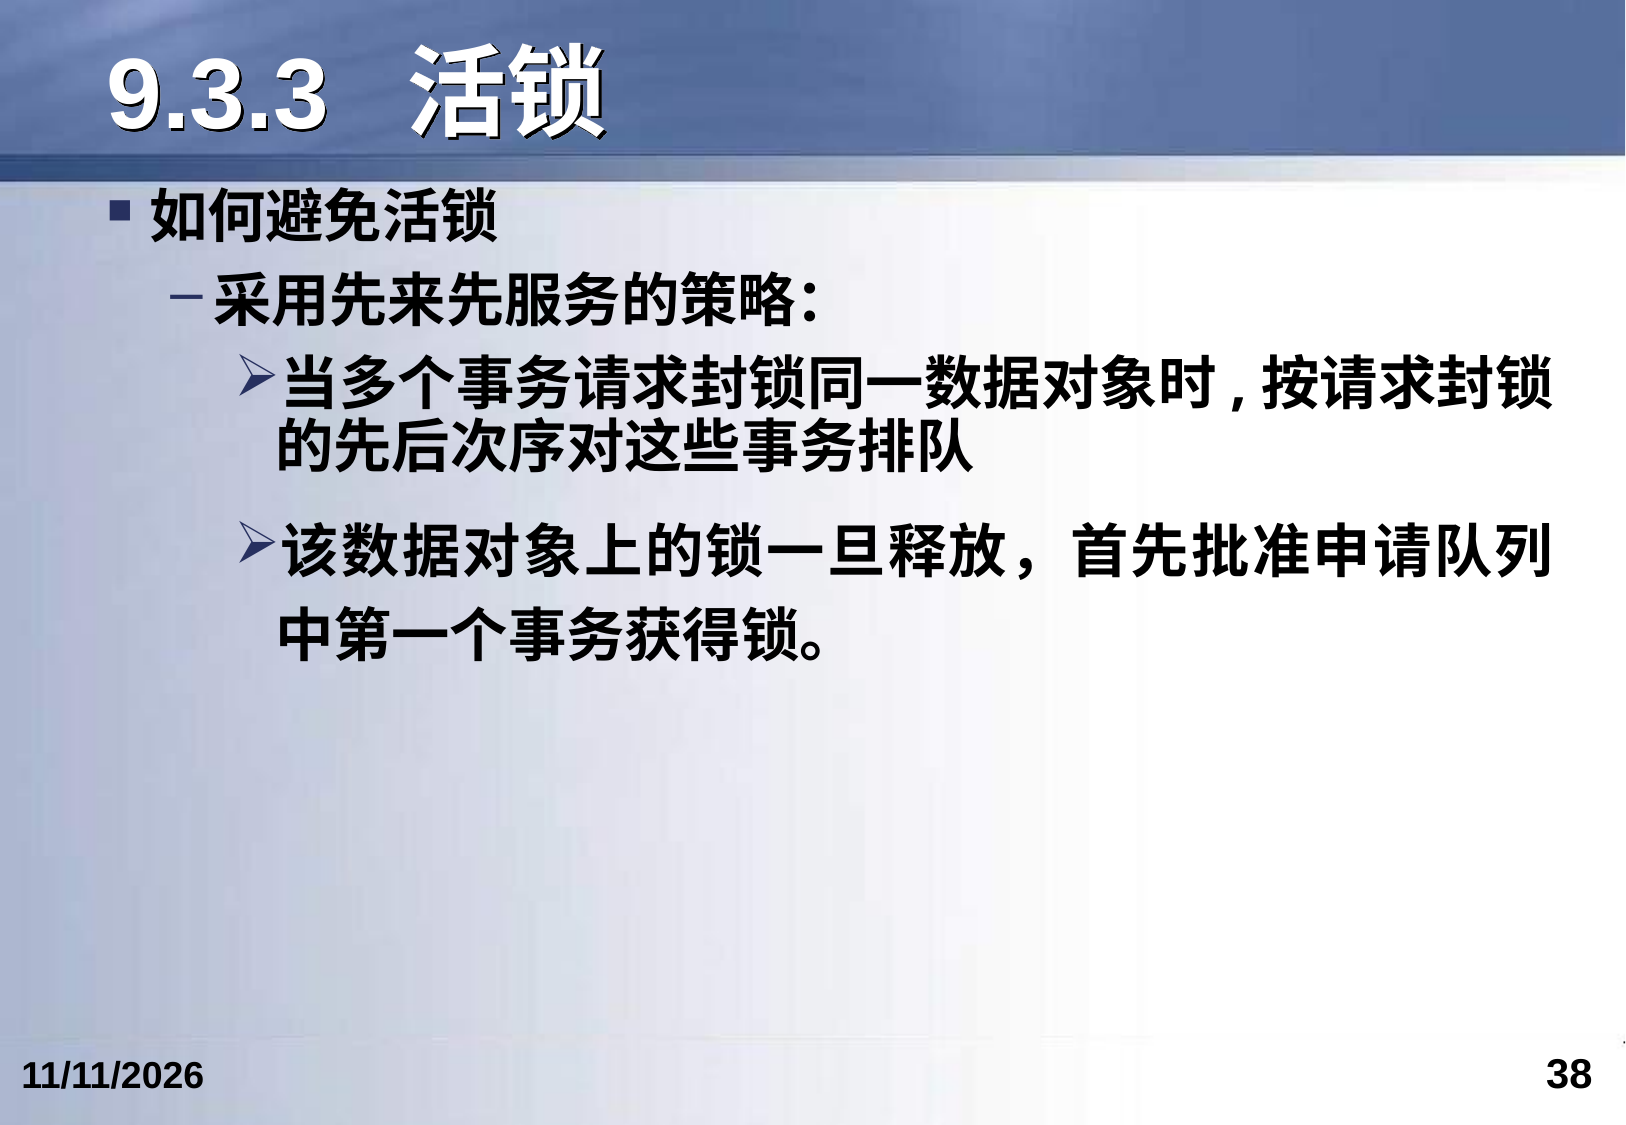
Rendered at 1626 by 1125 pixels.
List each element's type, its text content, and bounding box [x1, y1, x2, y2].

title 9.3.3 活锁 [106, 41, 1554, 150]
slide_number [2, 1041, 380, 1125]
slide_number 38 [1201, 1037, 1612, 1124]
list 如何避免活锁 采用先来先服务的策略： 当多个事务请求封锁同一数据对象时,按请求封锁的先后次序对这些事务排队 该数据对象上的锁一旦释放，首先批准申请队列中第一个事务获得锁。 [106, 187, 1554, 769]
picture [0, 0, 1626, 1125]
